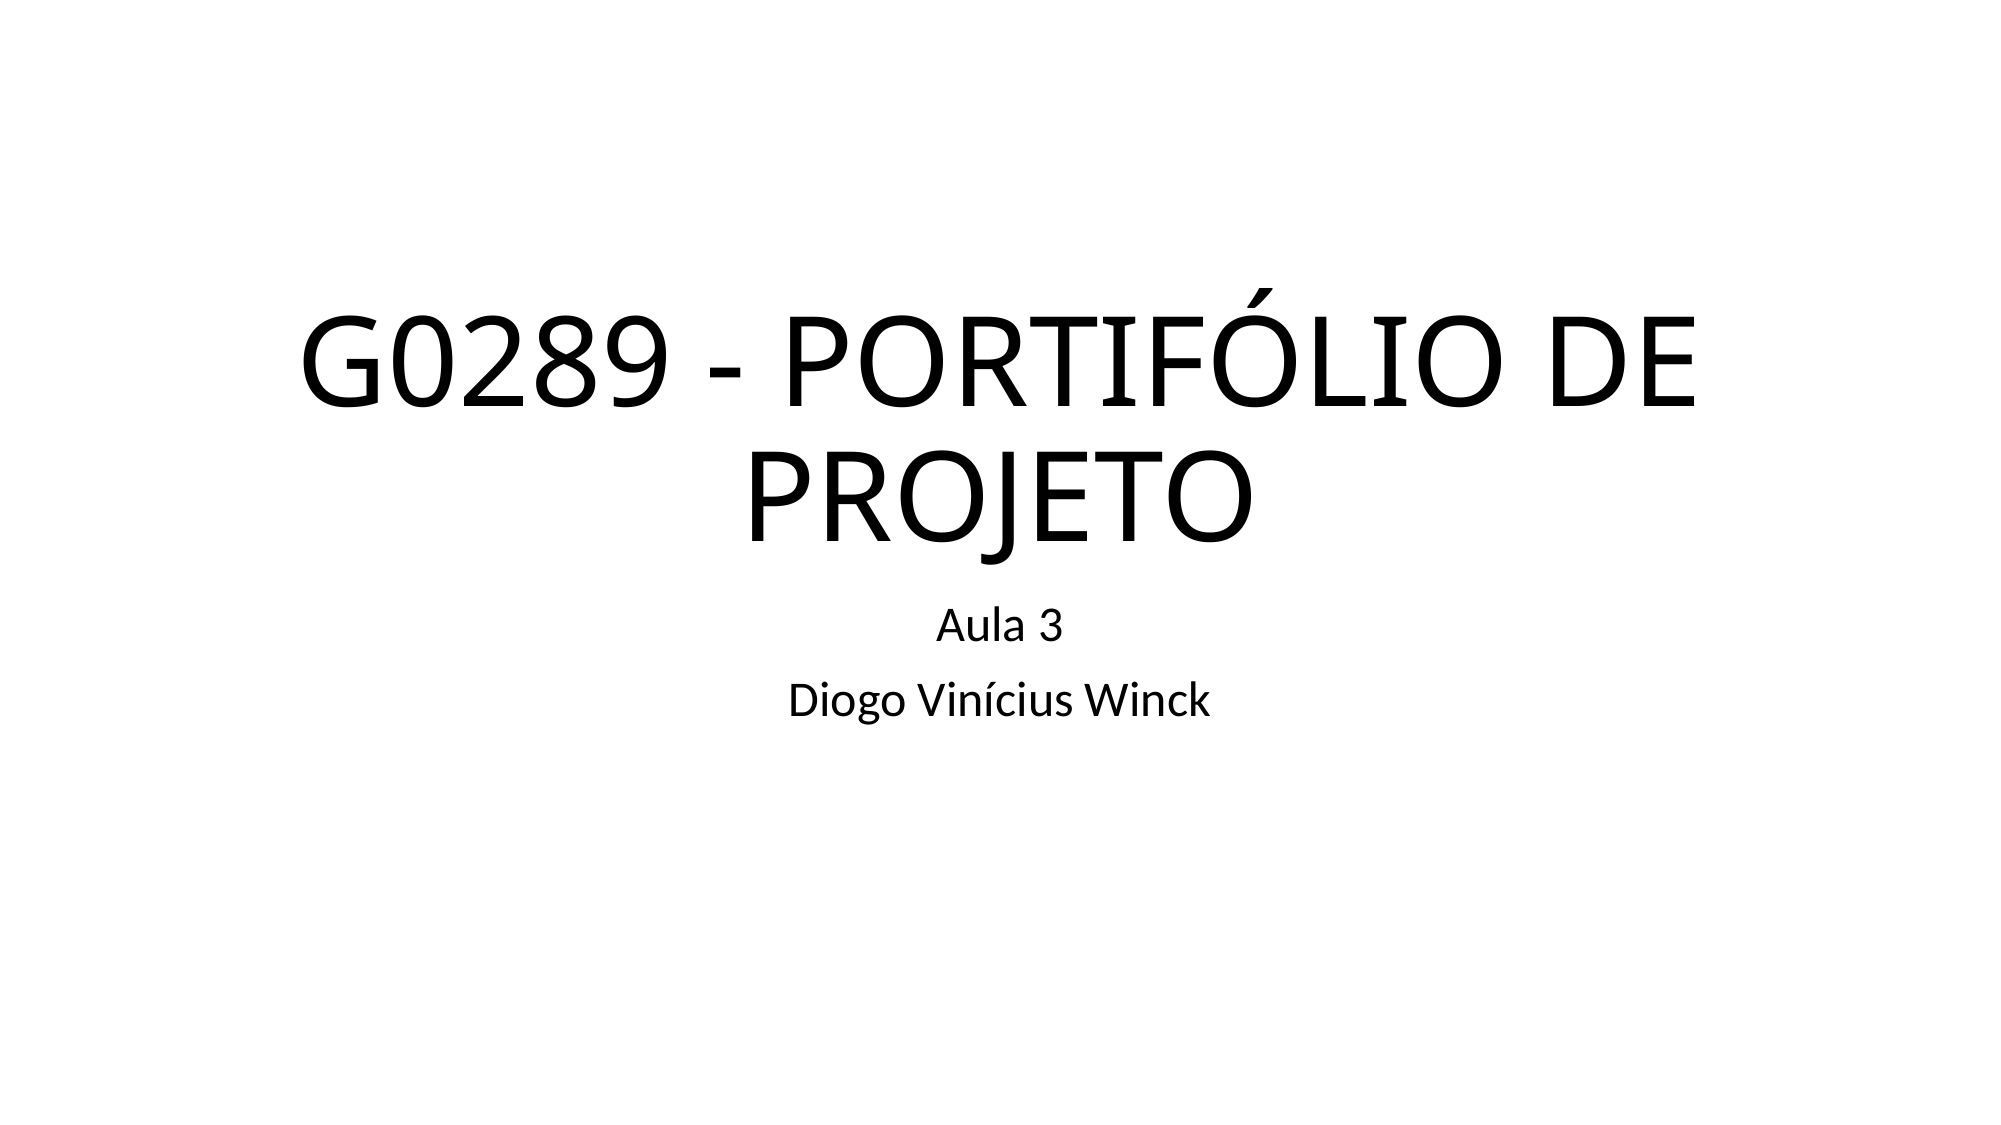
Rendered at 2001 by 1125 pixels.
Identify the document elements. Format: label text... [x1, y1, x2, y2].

title G0289 - PORTIFÓLIO DE PROJETO [249, 184, 1750, 576]
subtitle Aula 3 Diogo Vinícius Winck [249, 590, 1750, 863]
